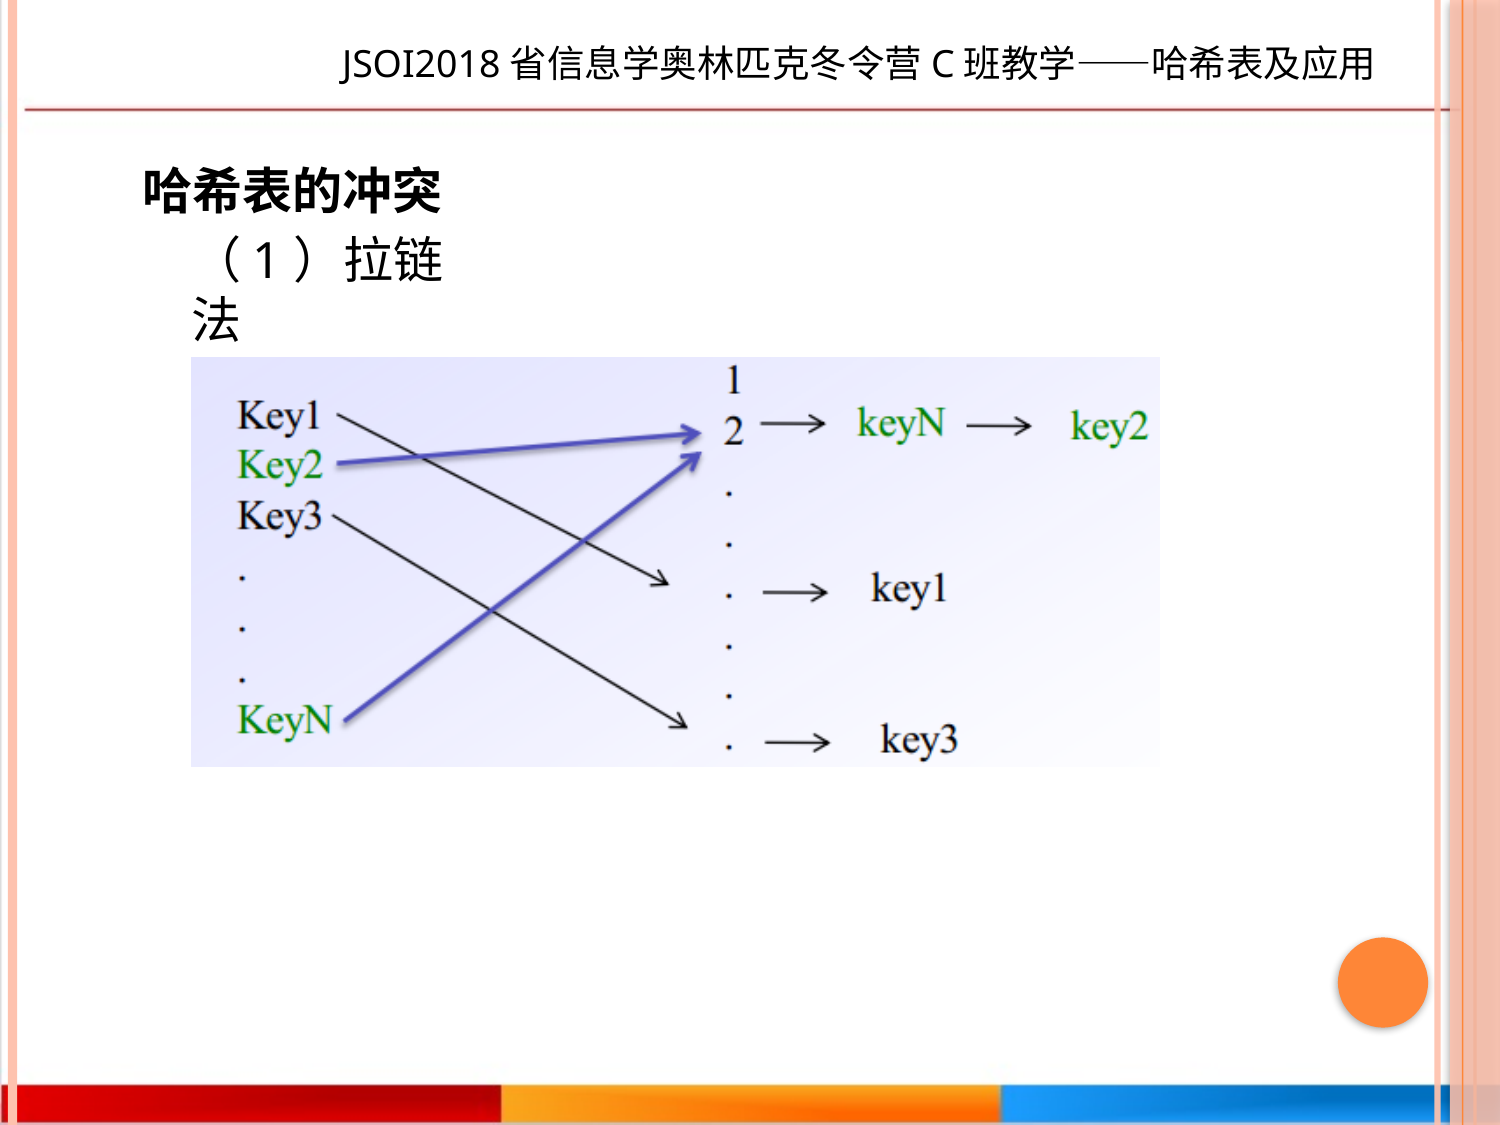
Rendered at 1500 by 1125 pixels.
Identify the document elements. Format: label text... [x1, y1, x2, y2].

picture [0, 0, 7, 1125]
text_box 哈希表的冲突 [128, 151, 1024, 227]
text_box JSOI2018省信息学奥林匹克冬令营C班教学——哈希表及应用 [327, 32, 1392, 92]
text_box （1）拉链法 [176, 220, 489, 356]
picture [1441, 0, 1449, 1125]
picture [18, 0, 1434, 1125]
